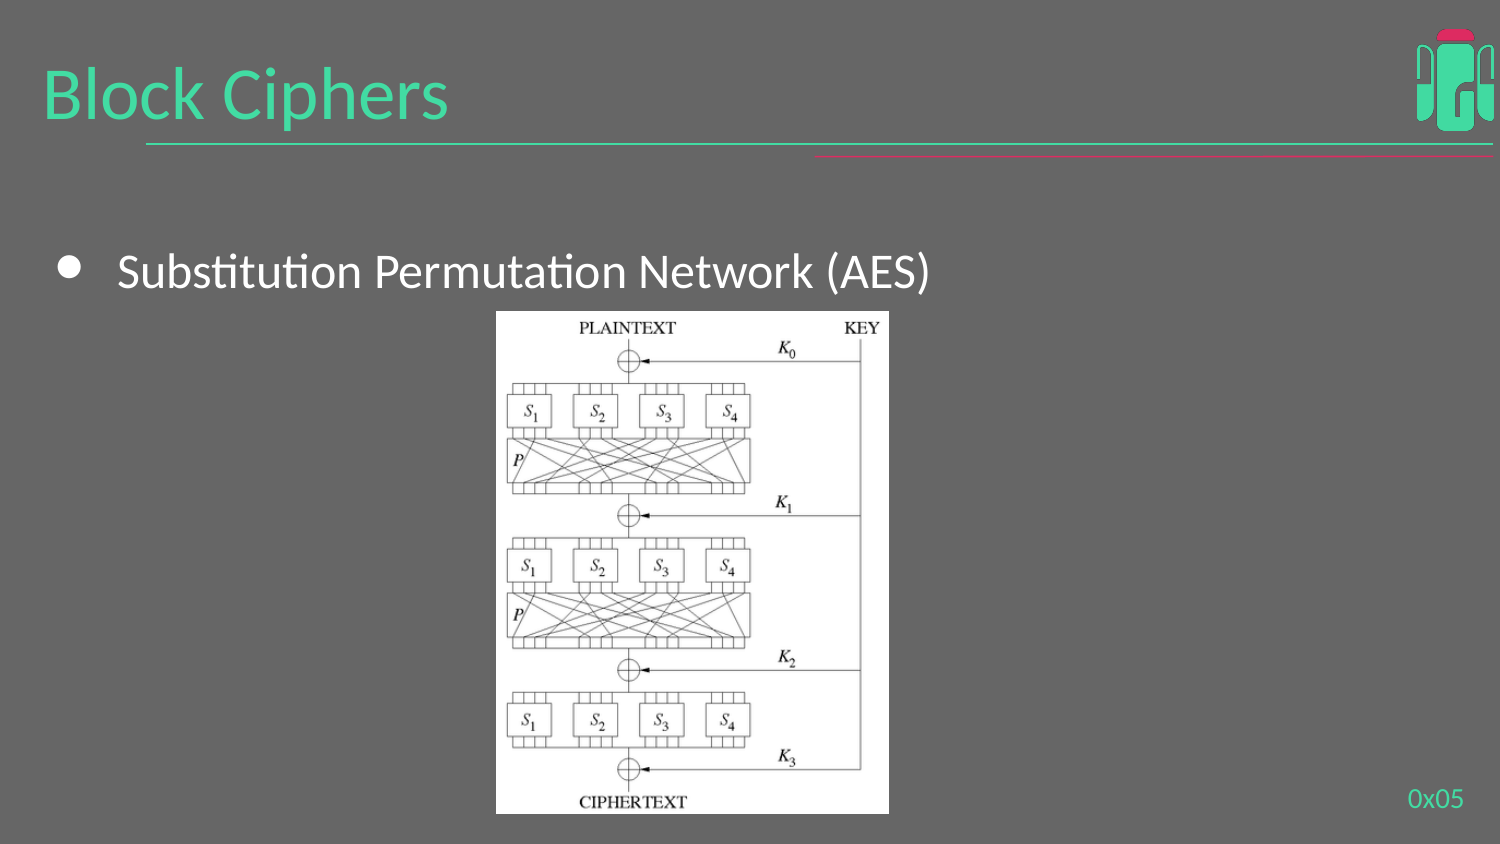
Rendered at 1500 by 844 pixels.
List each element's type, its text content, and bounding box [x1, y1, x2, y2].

title Block Ciphers [27, 29, 1374, 131]
picture [495, 310, 889, 814]
slide_number 0x0‹#› [1389, 764, 1480, 830]
picture [1417, 29, 1494, 131]
list Substitution Permutation Network (AES) [27, 214, 1418, 814]
